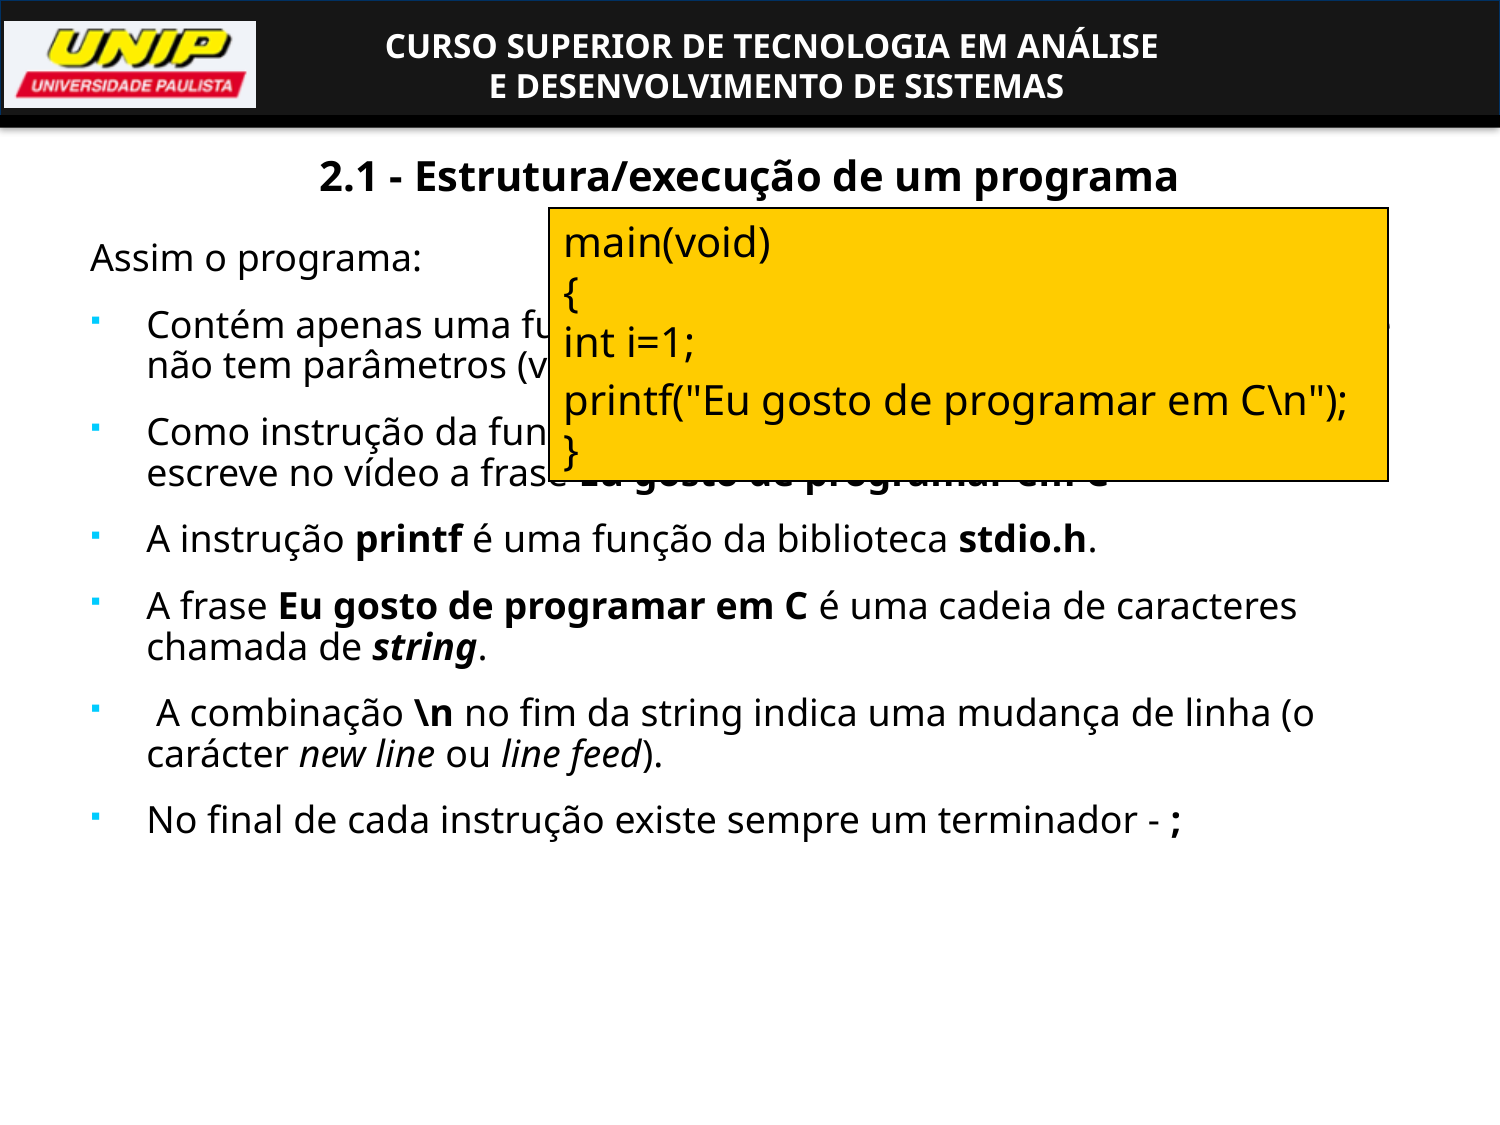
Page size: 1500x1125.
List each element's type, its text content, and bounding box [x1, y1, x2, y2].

picture [4, 21, 256, 108]
list Assim o programa: Contém apenas uma função (a função main(), que é obrigatória) e que não tem parâmetros (void). Como instrução da função temos apenas a chamada a printf(), que escreve no vídeo a frase Eu gosto de programar em C A instrução printf é uma função da biblioteca stdio.h. A frase Eu gosto de programar em C é uma cadeia de caracteres chamada de string. A combinação \n no fim da string indica uma mudança de linha (o carácter new line ou line feed). No final de cada instrução existe sempre um terminador - ; [75, 231, 1425, 988]
title 2.1 - Estrutura/execução de um programa [75, 62, 1425, 231]
text_box main(void) { int i=1; printf("Eu gosto de programar em C\n"); } [549, 207, 1388, 482]
